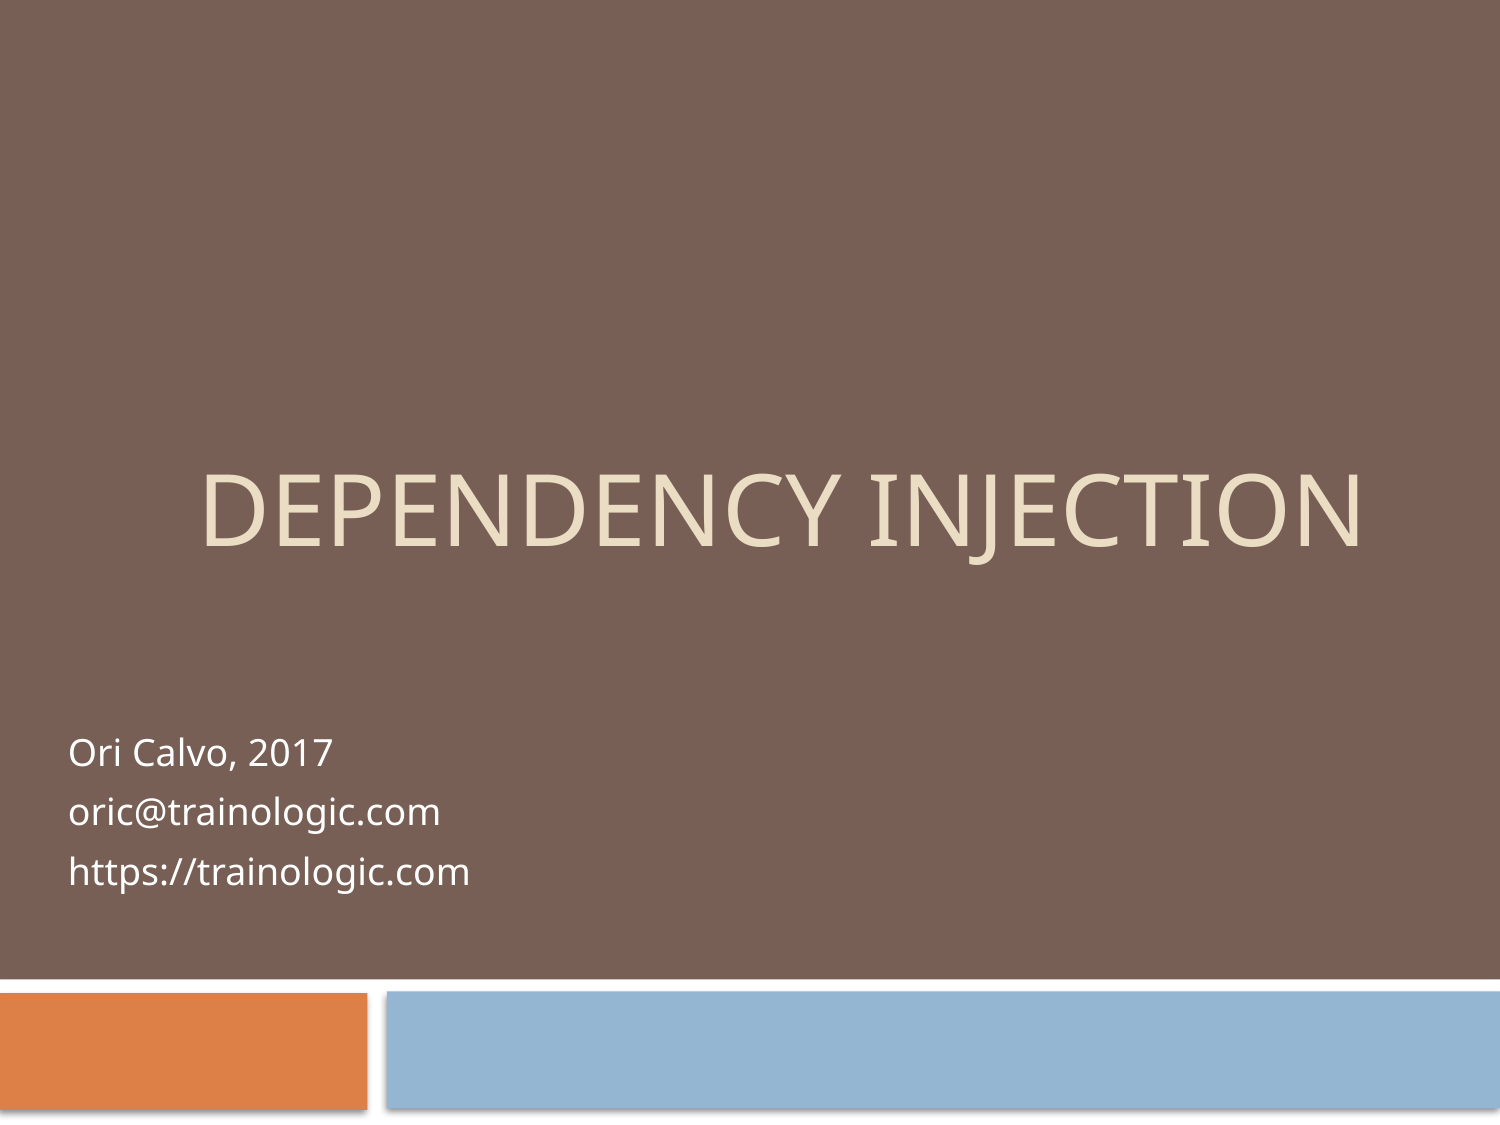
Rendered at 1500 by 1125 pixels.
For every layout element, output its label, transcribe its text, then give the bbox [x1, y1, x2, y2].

subtitle Ori Calvo, 2017 oric@trainologic.com https://trainologic.com [53, 633, 1104, 988]
title Dependency injection [183, 78, 1424, 575]
